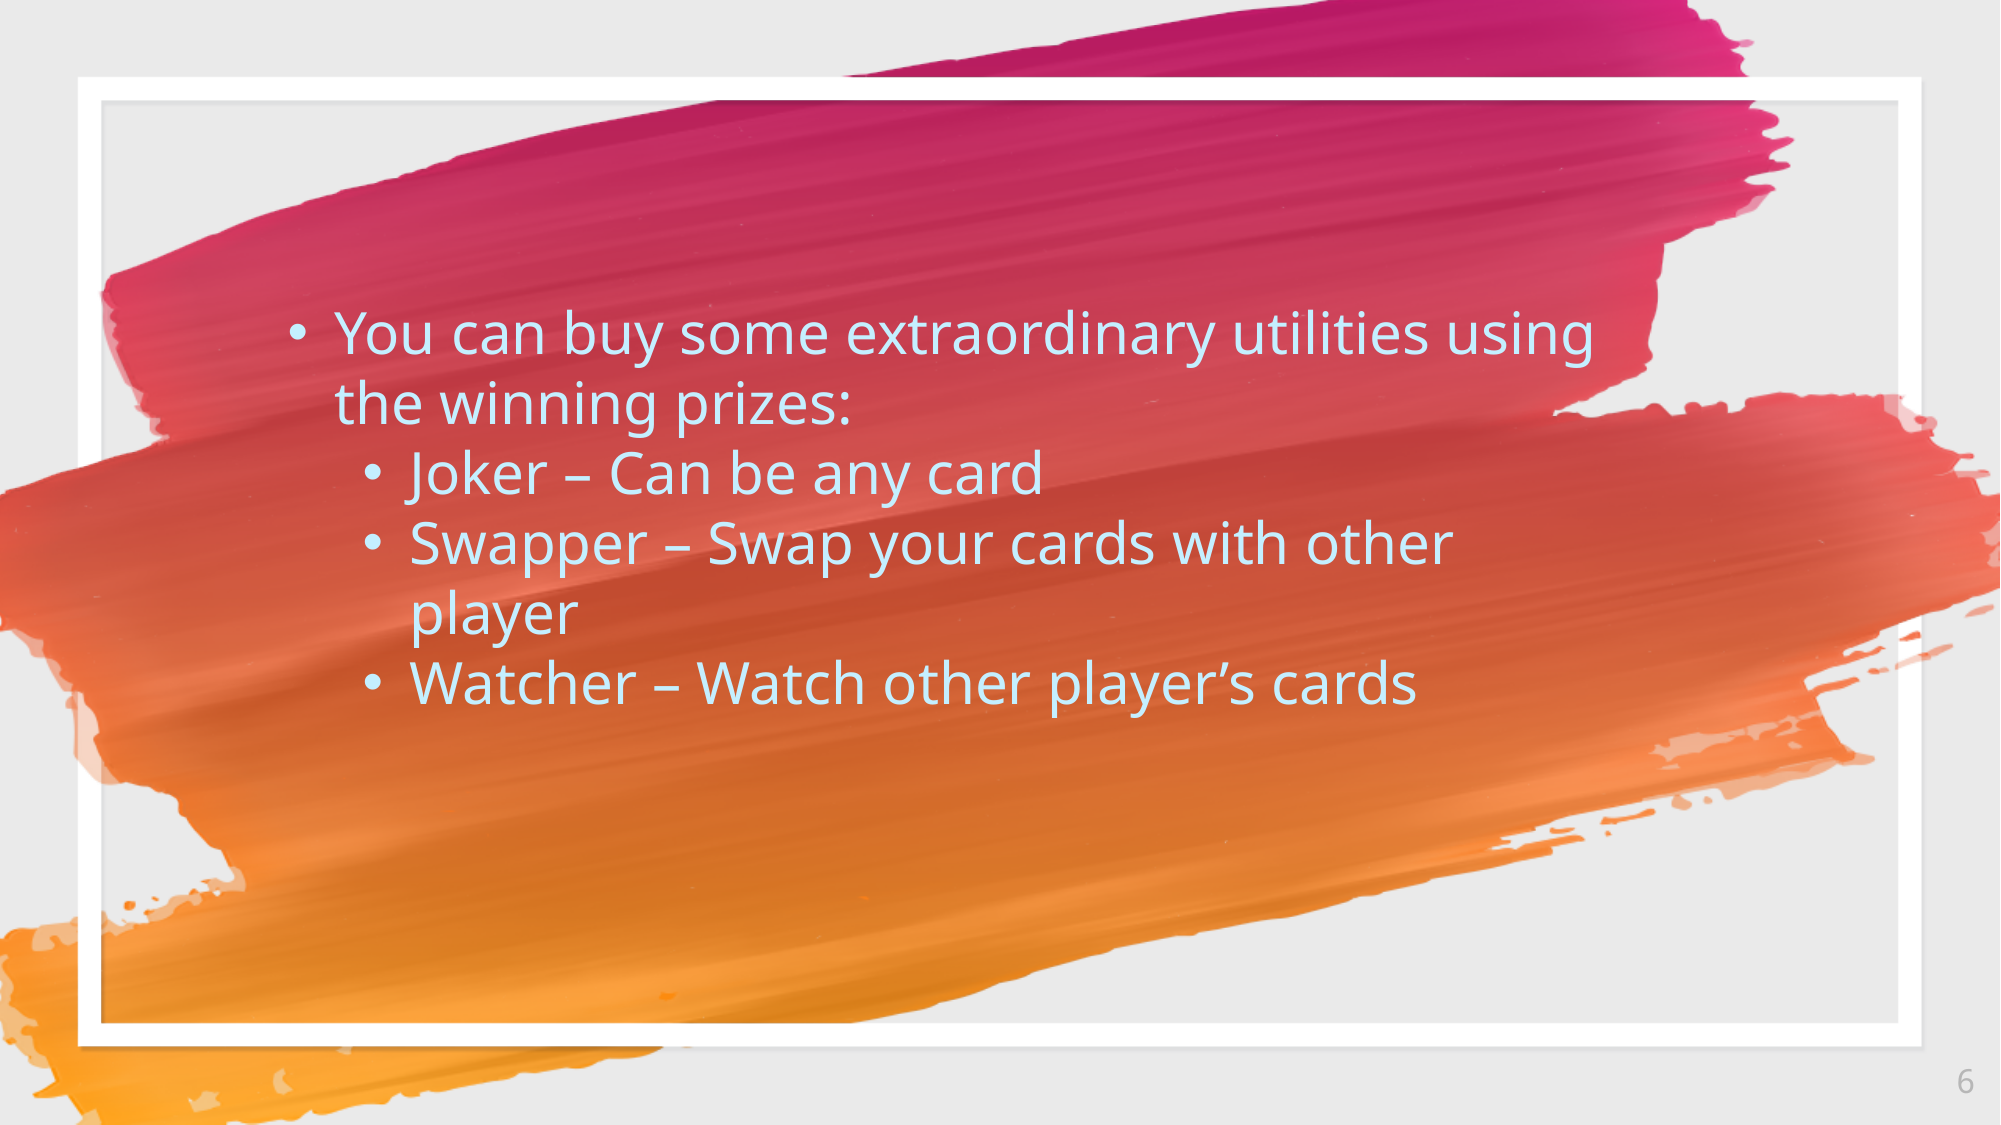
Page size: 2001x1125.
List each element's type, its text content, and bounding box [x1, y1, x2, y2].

text_box You can buy some extraordinary utilities using the winning prizes: Joker – Can be any card Swapper – Swap your cards with other player Watcher – Watch other player’s cards [272, 288, 1642, 794]
slide_number 6 [1854, 1038, 1975, 1125]
picture [0, 0, 2000, 1125]
